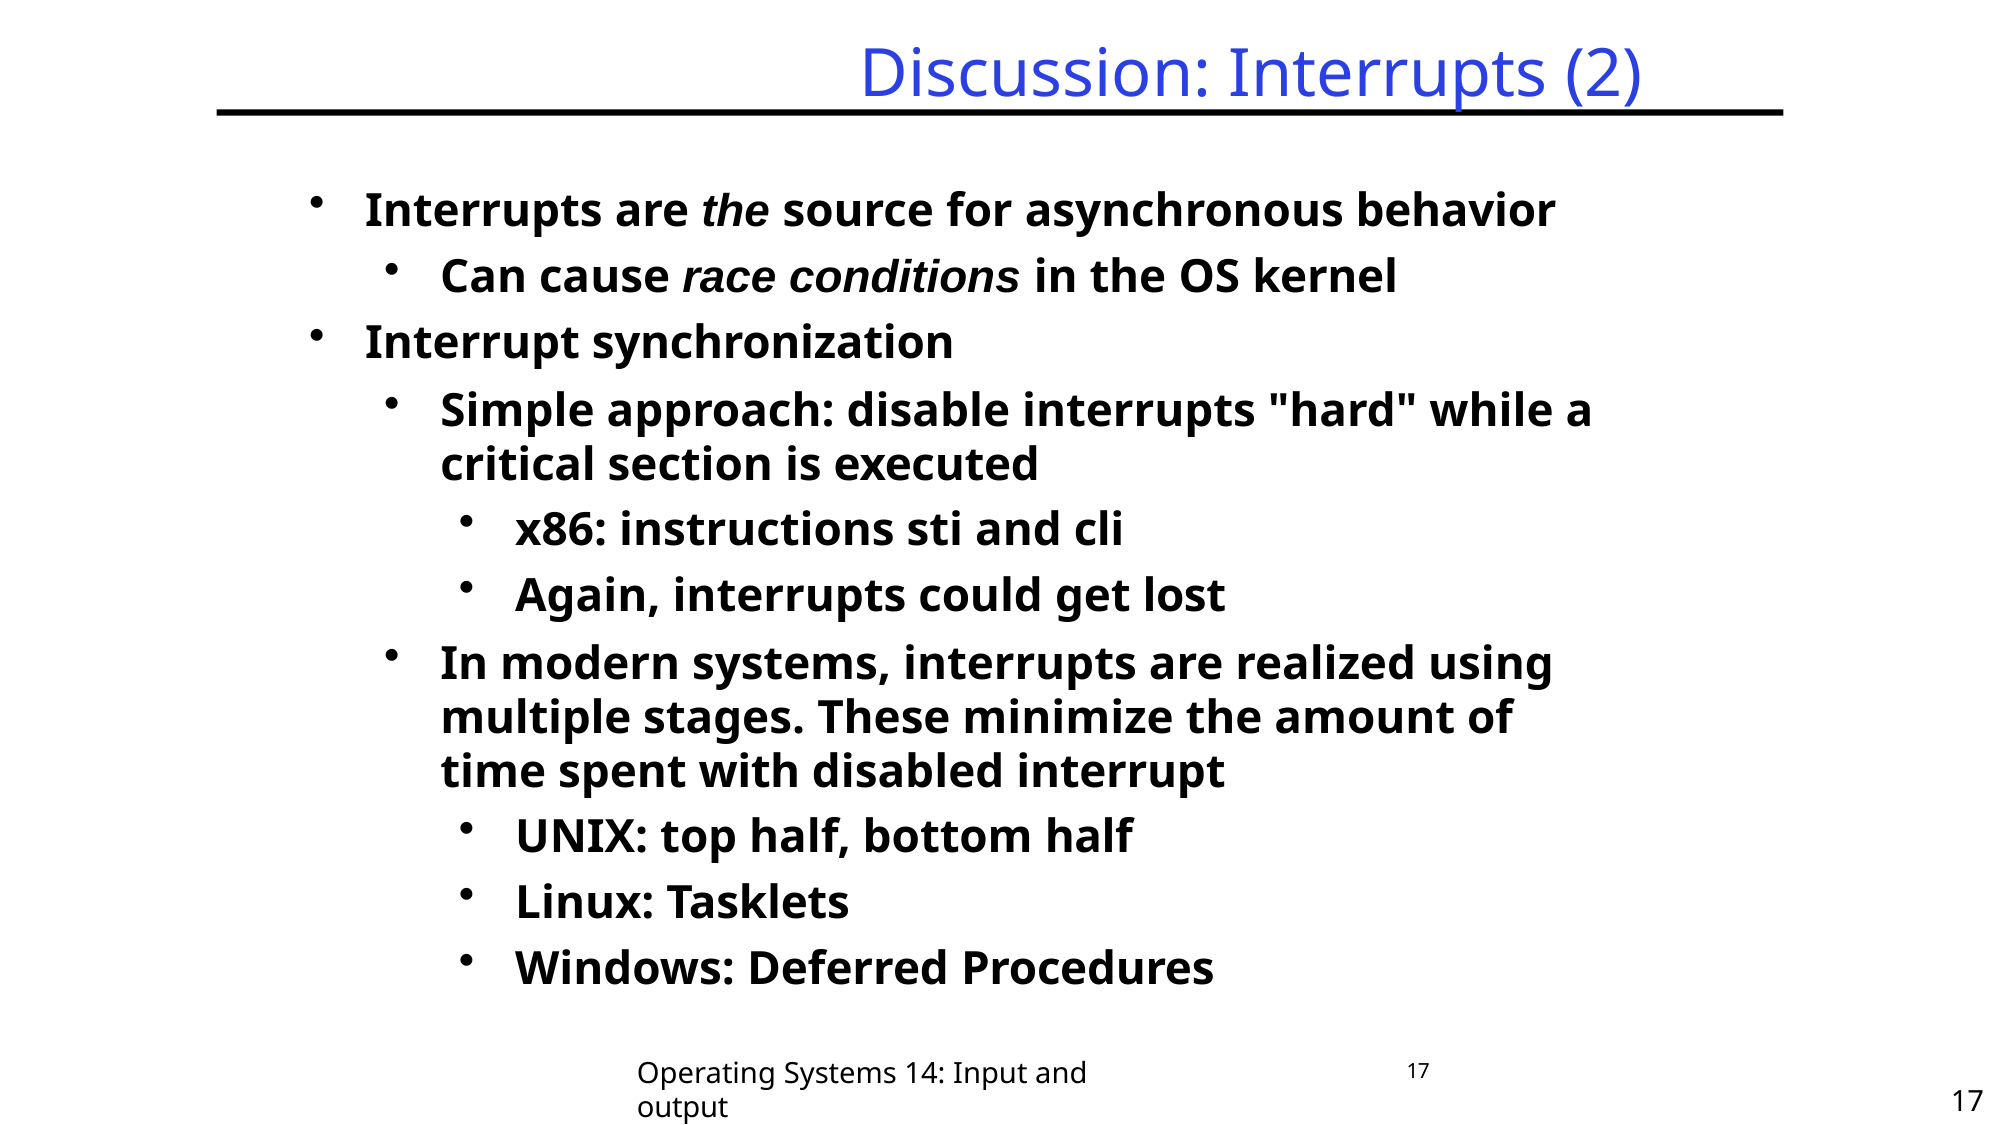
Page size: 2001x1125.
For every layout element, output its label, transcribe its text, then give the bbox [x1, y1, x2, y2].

title Discussion: Interrupts (2) [466, 0, 2000, 164]
slide_number 17 [1400, 1057, 1439, 1125]
footer Operating Systems 14: Input and output [634, 1055, 1155, 1125]
text_box Interrupts are the source for asynchronous behavior Can cause race conditions in the OS kernel Interrupt synchronization Simple approach: disable interrupts "hard" while a critical section is executed x86: instructions sti and cli Again, interrupts could get lost In modern systems, interrupts are realized using multiple stages. These minimize the amount of time spent with disabled interrupt UNIX: top half, bottom half Linux: Tasklets Windows: Deferred Procedures [307, 167, 1596, 994]
